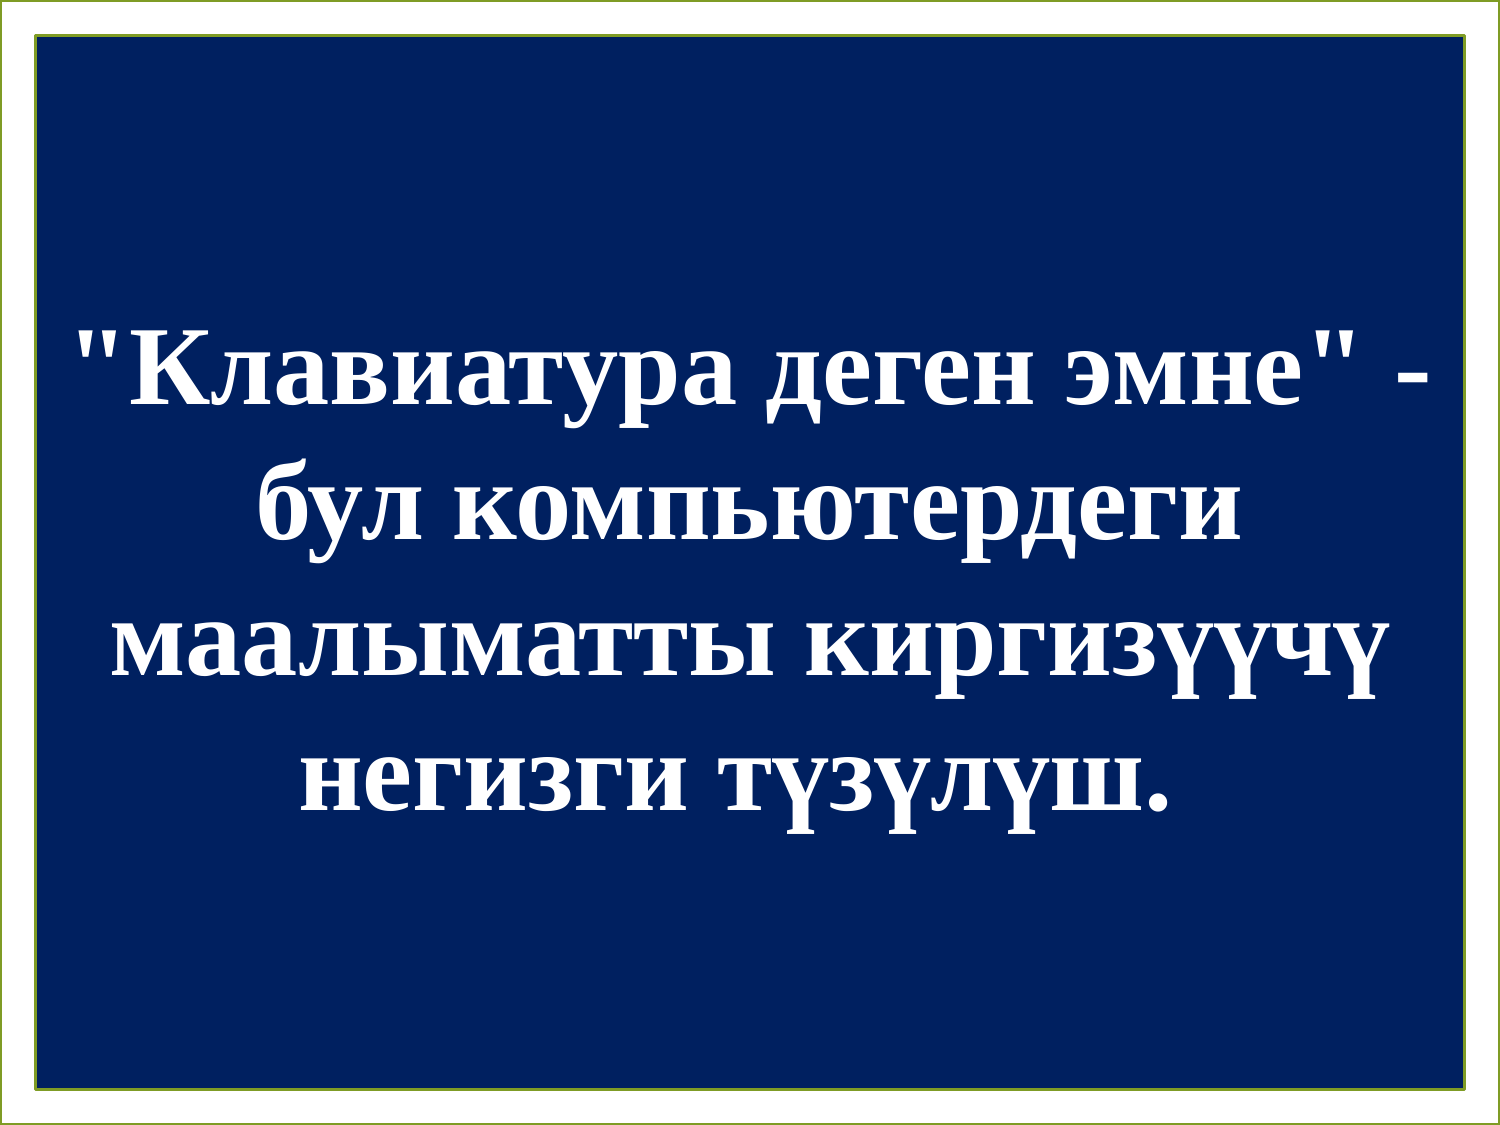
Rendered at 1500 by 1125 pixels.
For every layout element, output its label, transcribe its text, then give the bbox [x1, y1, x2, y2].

text_box "Клавиатура деген эмне" - бул компьютердеги маалыматты киргизүүчү негизги түзүлүш. [34, 34, 1466, 1091]
text_box [0, 0, 1500, 1125]
